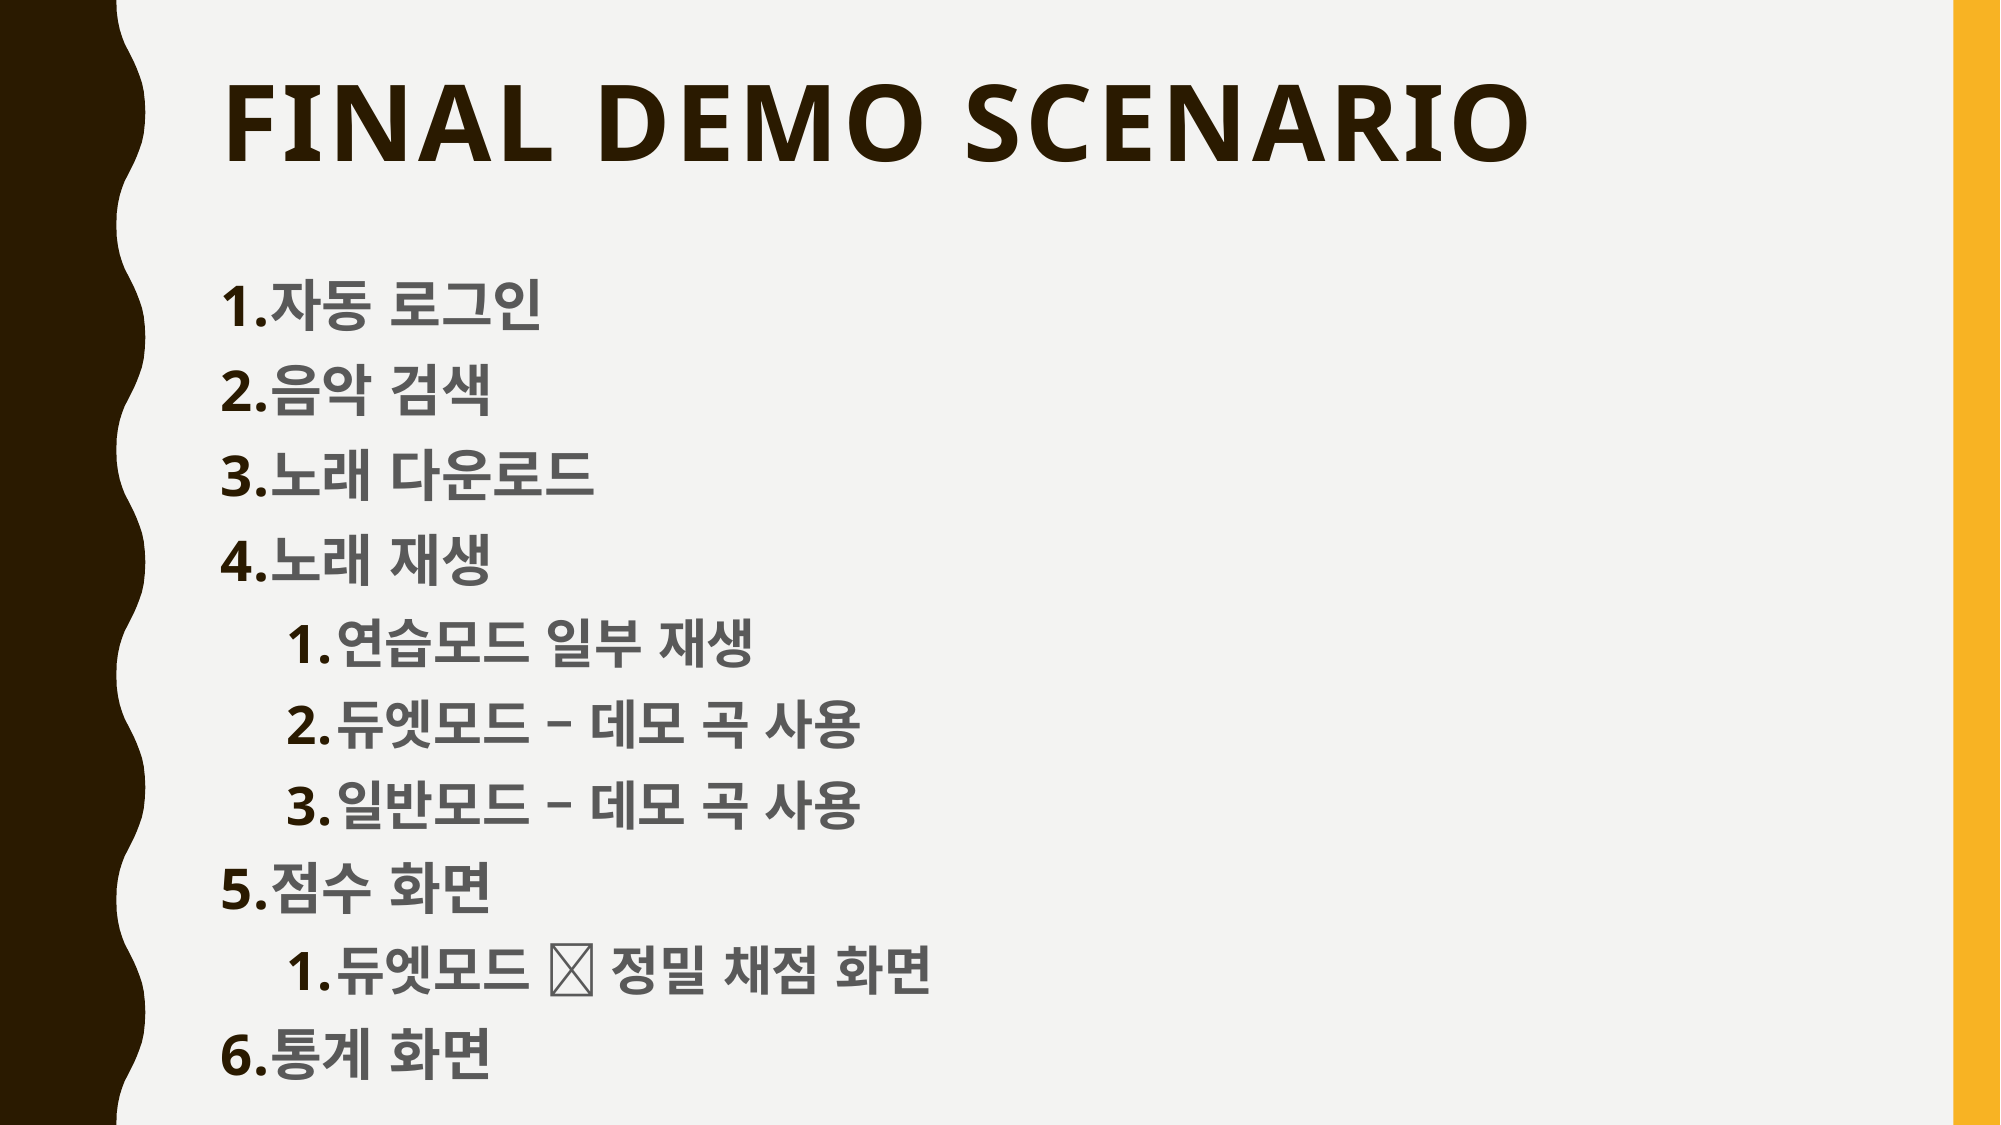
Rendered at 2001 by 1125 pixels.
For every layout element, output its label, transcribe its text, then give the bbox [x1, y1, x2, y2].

title final demo scenario [205, 62, 1875, 256]
list 자동 로그인 음악 검색 노래 다운로드 노래 재생 연습모드 일부 재생 듀엣모드 – 데모 곡 사용 일반모드 – 데모 곡 사용 점수 화면 듀엣모드  정밀 채점 화면 통계 화면 [205, 256, 1875, 1101]
